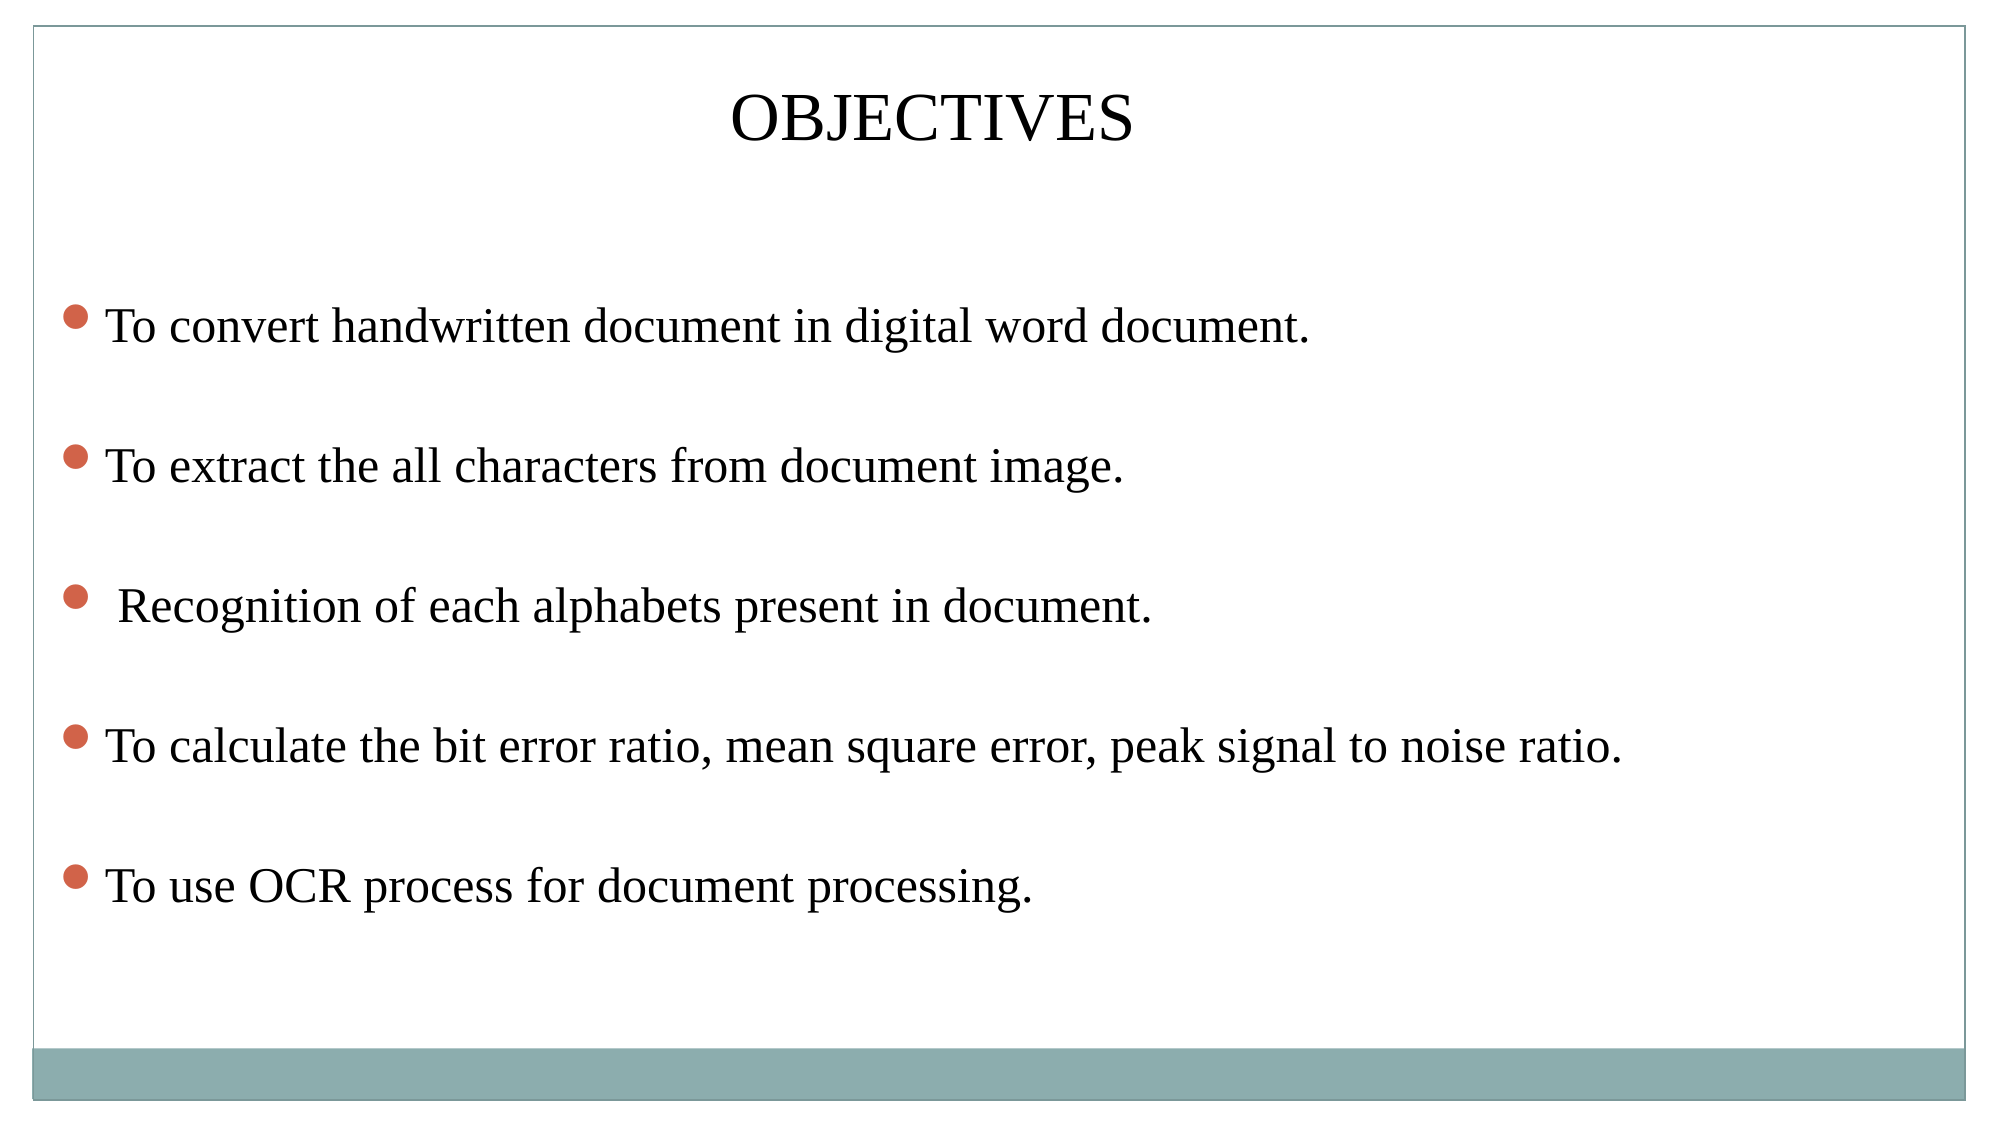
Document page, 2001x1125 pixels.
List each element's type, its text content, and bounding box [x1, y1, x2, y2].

list To convert handwritten document in digital word document. To extract the all characters from document image. Recognition of each alphabets present in document. To calculate the bit error ratio, mean square error, peak signal to noise ratio. To use OCR process for document processing. [45, 207, 1959, 1038]
title OBJECTIVES [0, 37, 1867, 162]
